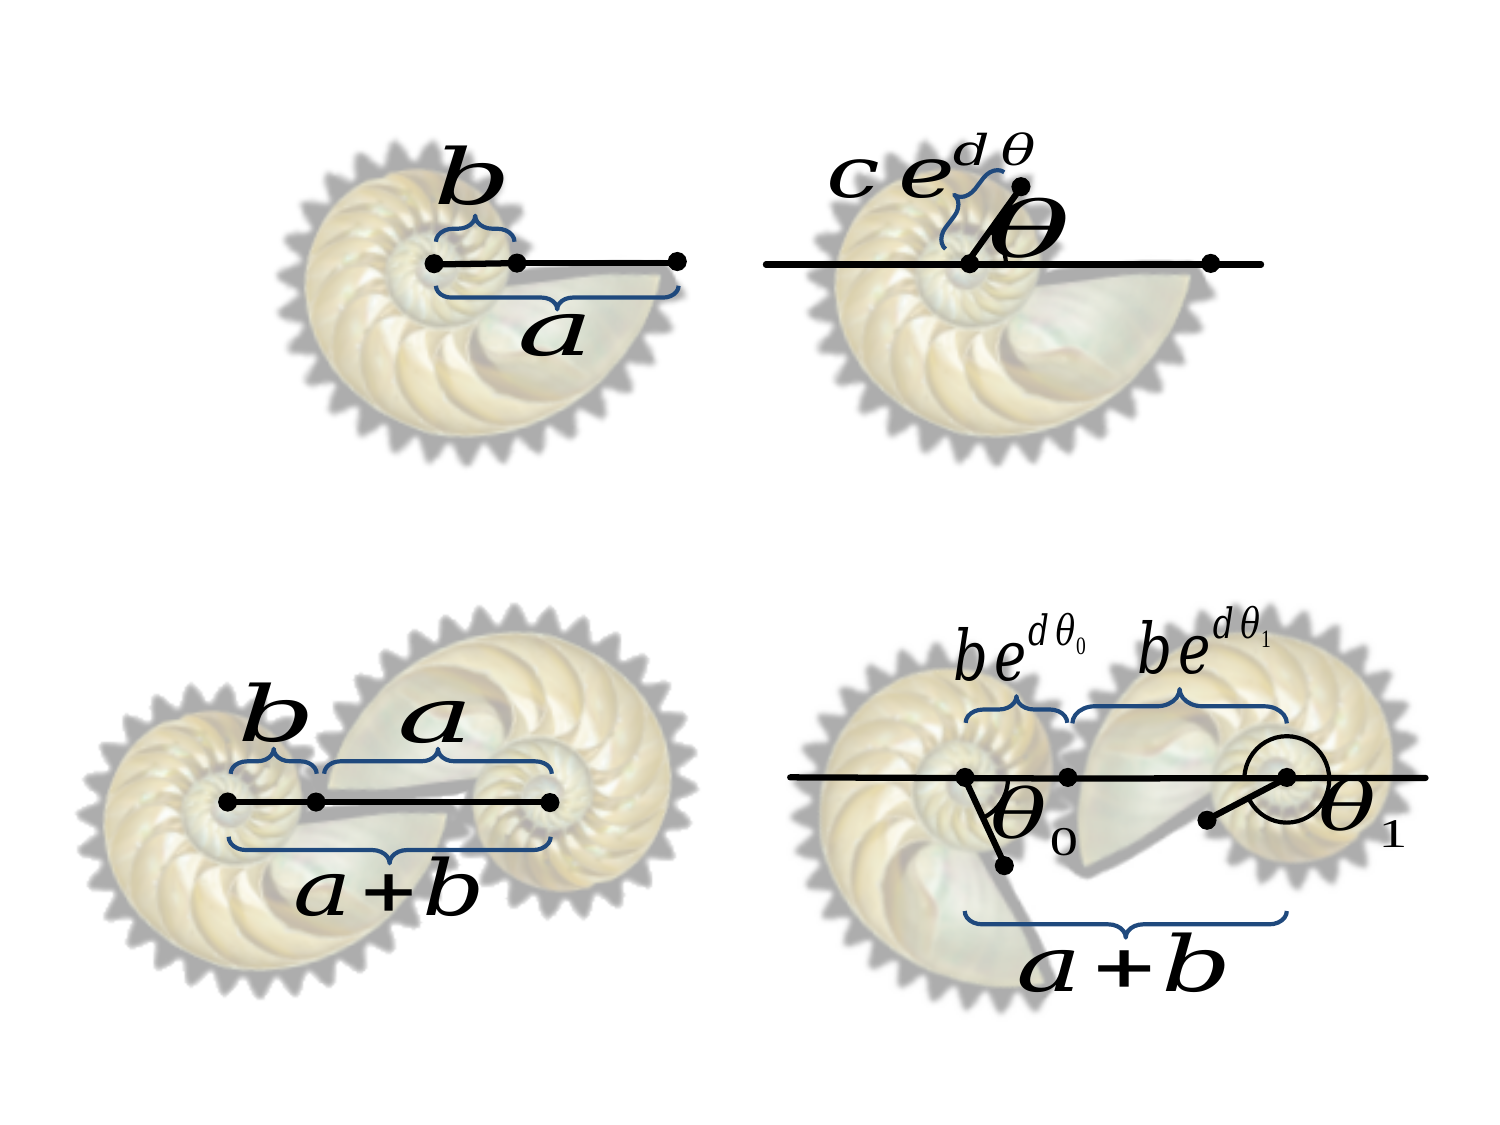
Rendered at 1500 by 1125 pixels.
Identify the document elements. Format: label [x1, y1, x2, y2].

text_box [44, 595, 1456, 1034]
text_box [176, 3, 1262, 523]
